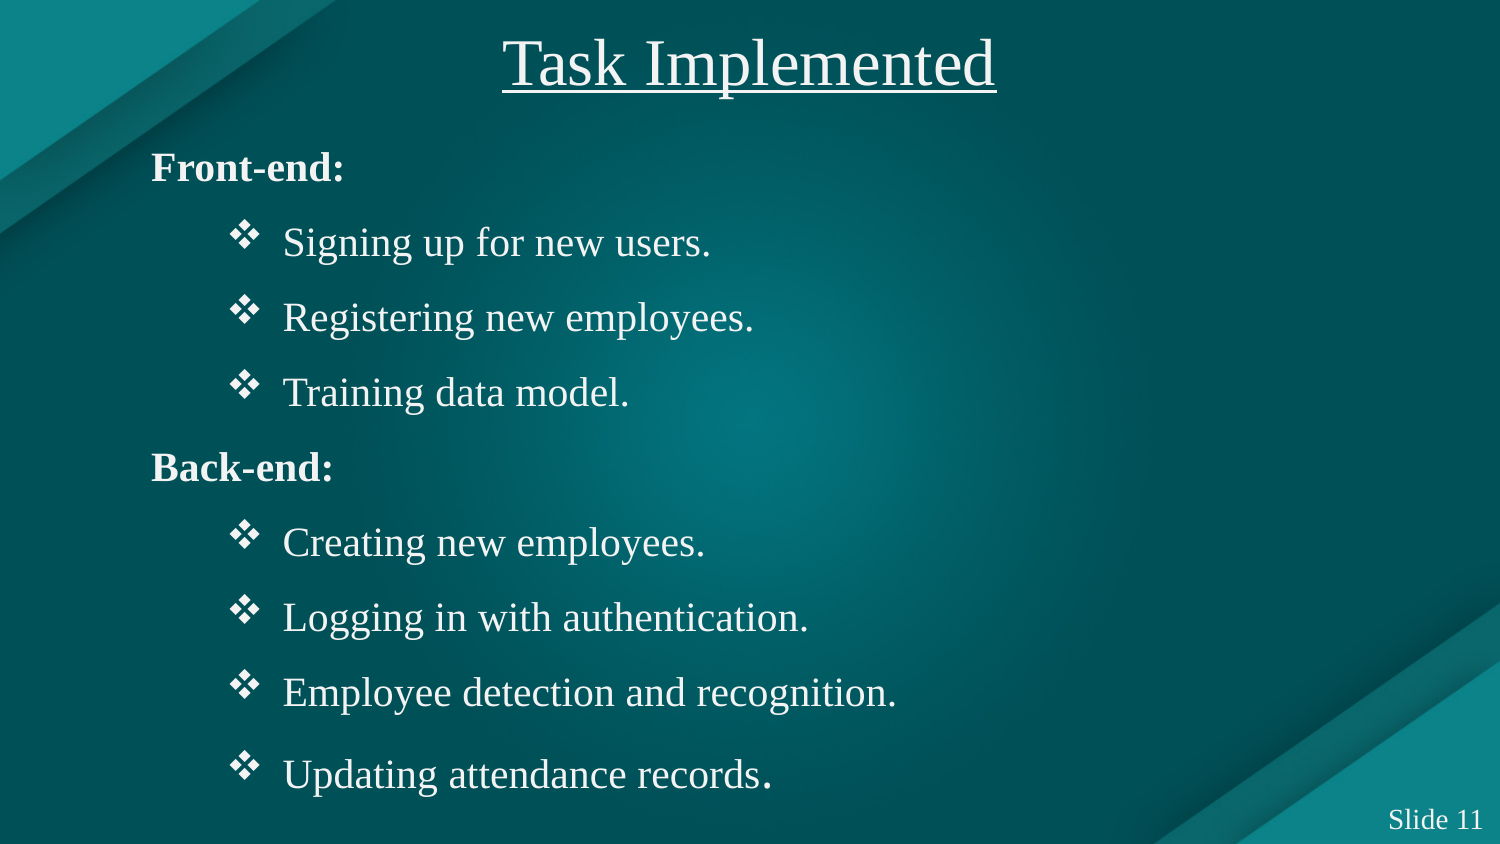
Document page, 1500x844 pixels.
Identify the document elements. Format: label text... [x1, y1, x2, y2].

text_box Front-end: Signing up for new users. Registering new employees. Training data model. Back-end: Creating new employees. Logging in with authentication. Employee detection and recognition. Updating attendance records. [136, 107, 1017, 844]
text_box Task Implemented [487, 11, 1013, 107]
text_box Slide 11 [1373, 793, 1499, 843]
picture [0, 0, 1500, 844]
